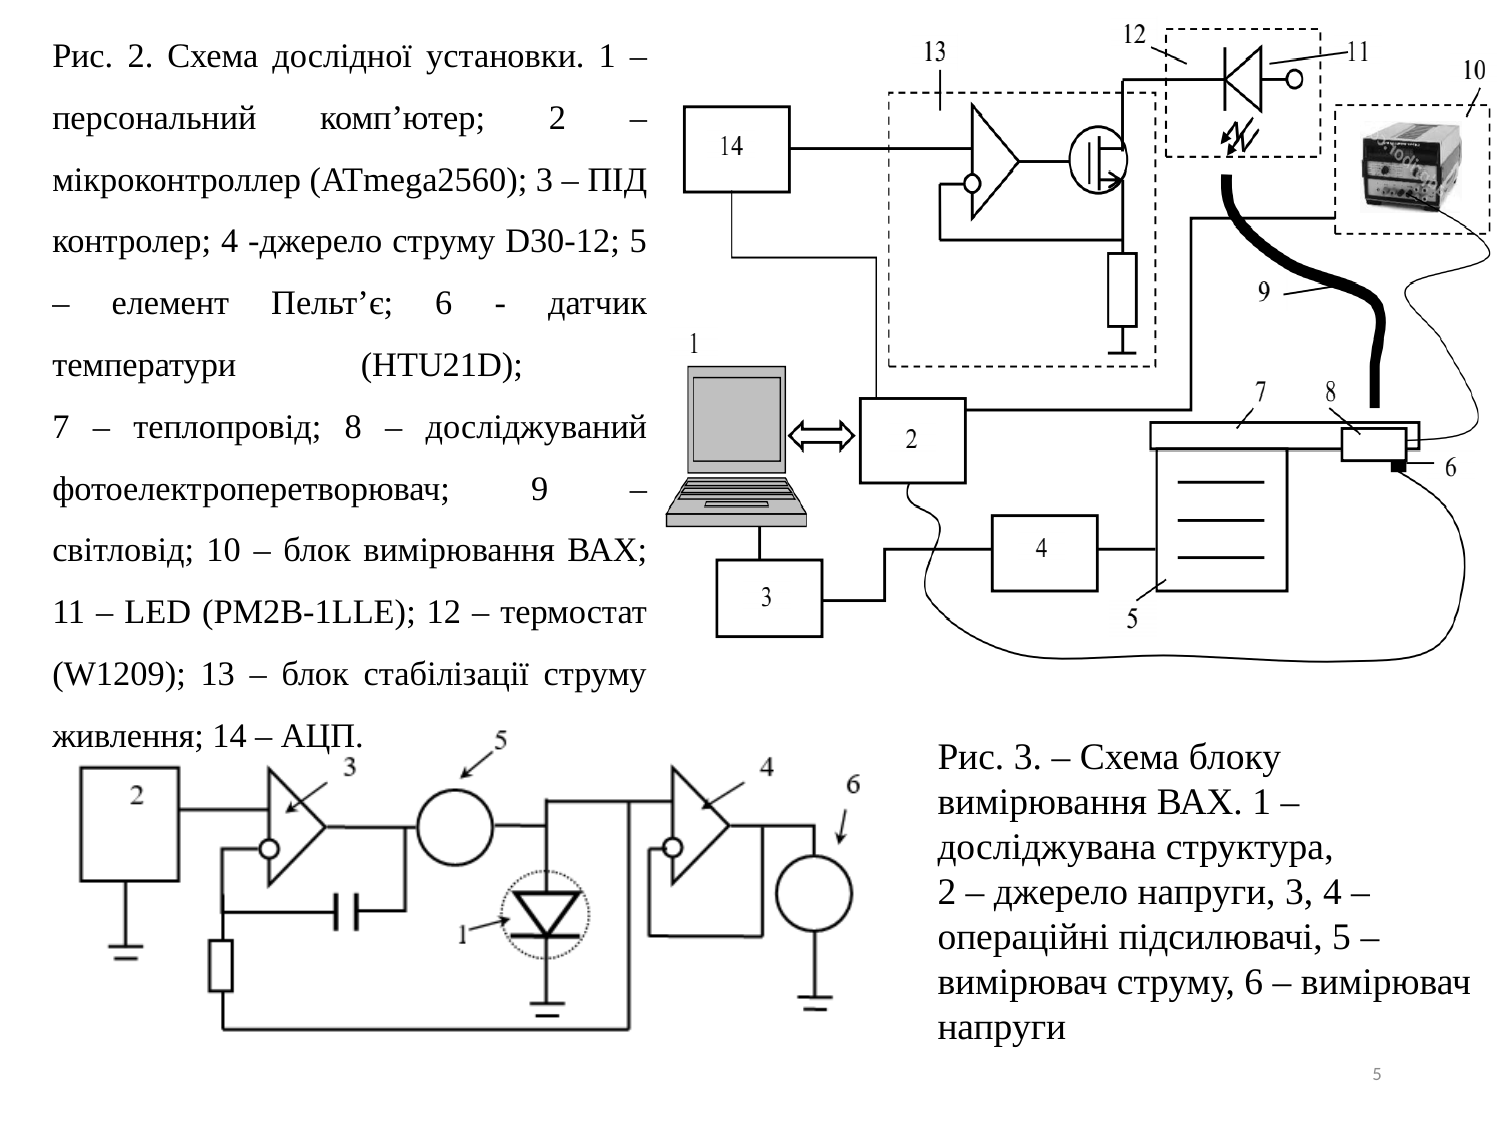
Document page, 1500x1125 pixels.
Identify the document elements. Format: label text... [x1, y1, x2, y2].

picture [37, 712, 899, 1049]
text_box Рис. 3. – Схема блоку вимірювання ВАХ. 1 – досліджувана структура, 2 – джерело напруги, 3, 4 – операційні підсилювачі, 5 – вимірювач струму, 6 – вимірювач напруги [922, 724, 1497, 1055]
text_box Рис. 2. Схема дослідної установки. 1 – персональний комп’ютер; 2 – мікроконтроллер (ATmega2560); 3 – ПІД контролер; 4 ‑джерело струму D30-12; 5 – елемент Пельт’є; 6 ‑ датчик температури (HTU21D); 7 – теплопровід; 8 – досліджуваний фотоелектроперетворювач; 9 – світловід; 10 – блок вимірювання ВАХ; 11 – LED (PM2B-1LLE); 12 – термостат (W1209); 13 – блок стабілізації струму живлення; 14 – АЦП. [37, 4, 663, 712]
slide_number 5 [1059, 1055, 1397, 1103]
picture [662, 4, 1497, 675]
